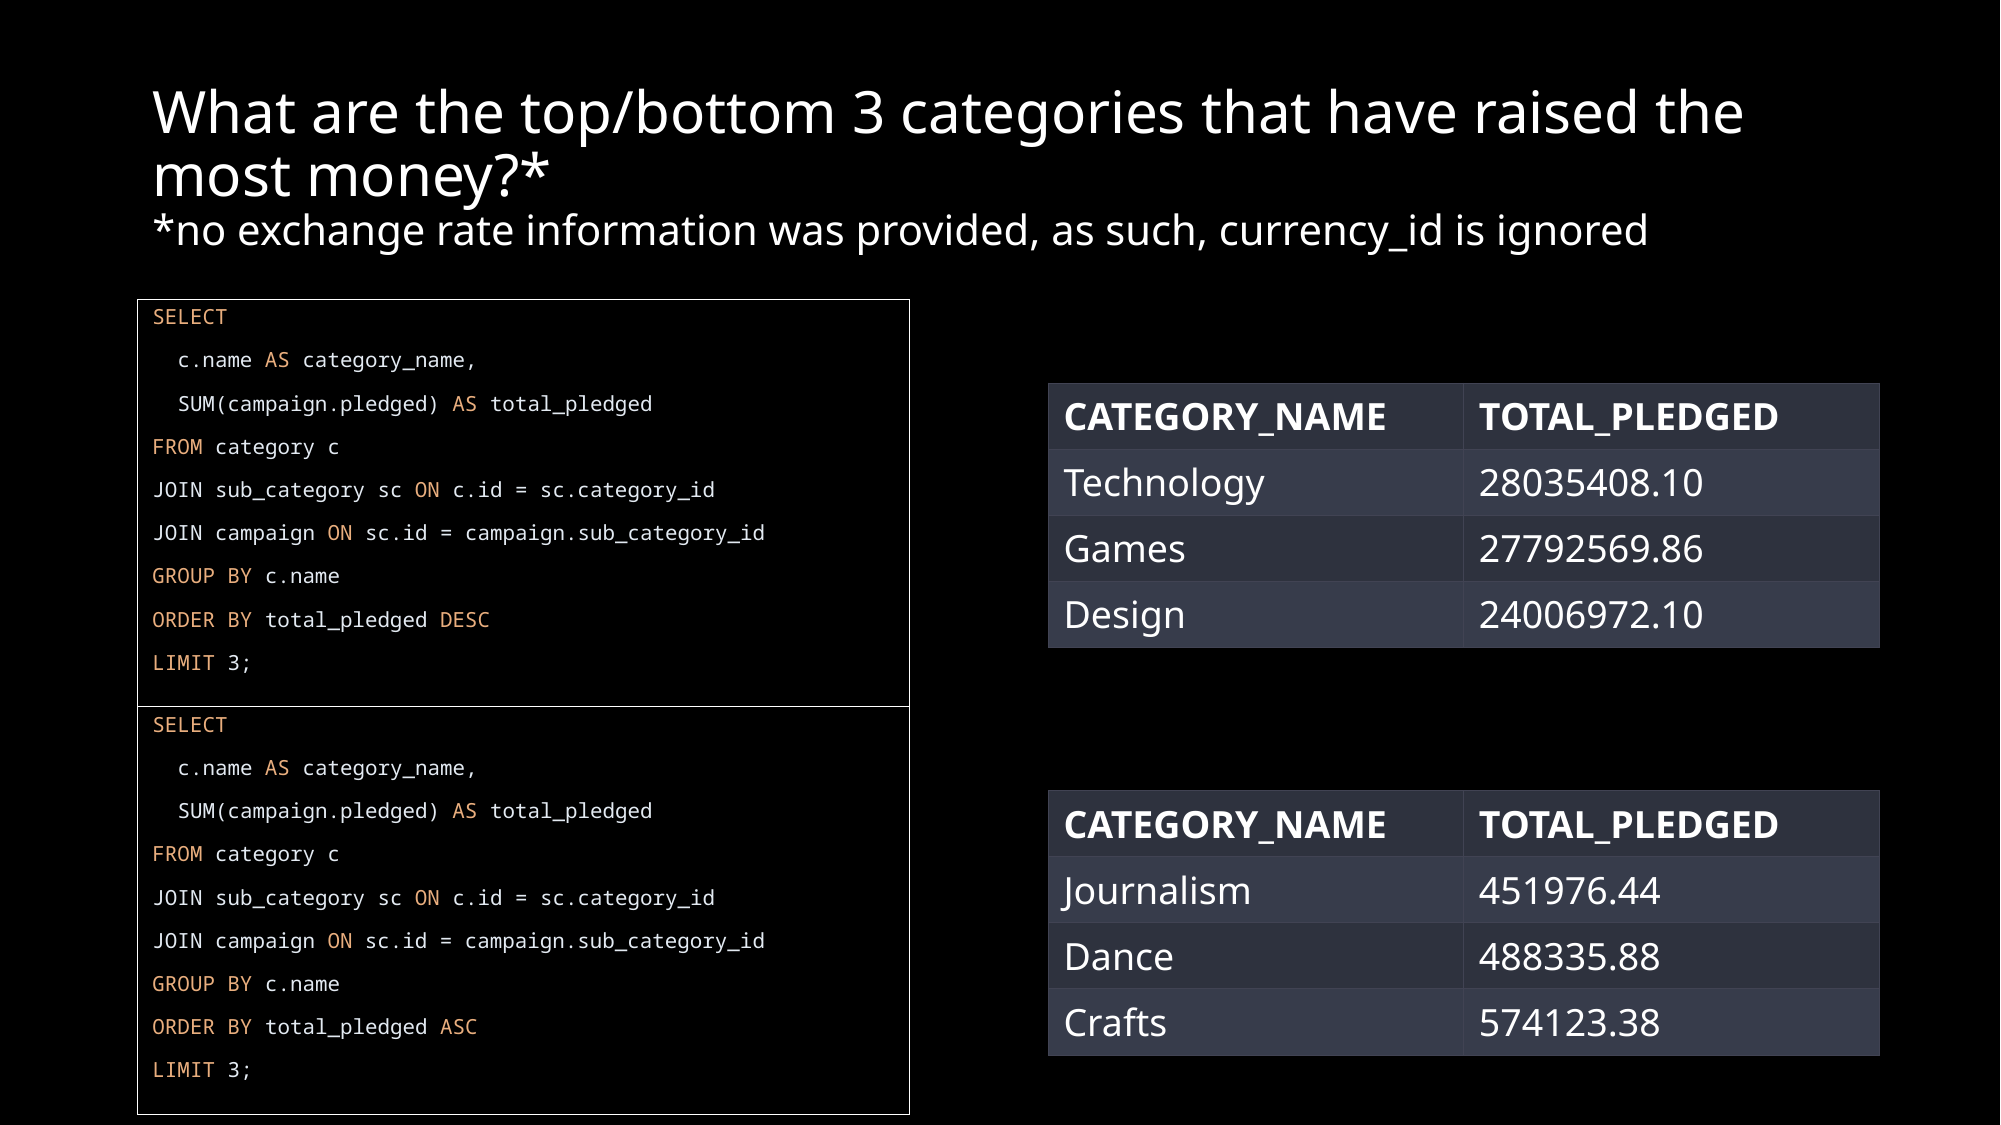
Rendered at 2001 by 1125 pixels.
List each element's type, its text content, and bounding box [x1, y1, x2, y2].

text_box SELECT c.name AS category_name, SUM(campaign.pledged) AS total_pledged FROM category c JOIN sub_category sc ON c.id = sc.category_id JOIN campaign ON sc.id = campaign.sub_category_id GROUP BY c.name ORDER BY total_pledged ASC LIMIT 3; [137, 706, 910, 1115]
table_cell 574123.38 [1464, 989, 1879, 1055]
table_cell Games [1049, 516, 1463, 581]
table_cell Technology [1049, 450, 1463, 515]
table_cell Crafts [1049, 989, 1463, 1055]
table_cell 24006972.10 [1464, 582, 1879, 647]
table_cell 27792569.86 [1464, 516, 1879, 581]
table_cell Design [1049, 582, 1463, 647]
table_header CATEGORY_NAME [1049, 384, 1463, 449]
table_cell 28035408.10 [1464, 450, 1879, 515]
list SELECT c.name AS category_name, SUM(campaign.pledged) AS total_pledged FROM category c JOIN sub_category sc ON c.id = sc.category_id JOIN campaign ON sc.id = campaign.sub_category_id GROUP BY c.name ORDER BY total_pledged DESC LIMIT 3; [137, 299, 910, 706]
table_header CATEGORY_NAME [1049, 791, 1463, 856]
table_cell 451976.44 [1464, 857, 1879, 922]
table_cell Journalism [1049, 857, 1463, 922]
table_cell Dance [1049, 923, 1463, 988]
table_header TOTAL_PLEDGED [1464, 791, 1879, 856]
table_cell 488335.88 [1464, 923, 1879, 988]
table_header TOTAL_PLEDGED [1464, 384, 1879, 449]
title What are the top/bottom 3 categories that have raised the most money?* *no exchange rate information was provided, as such, currency_id is ignored [137, 59, 1863, 278]
